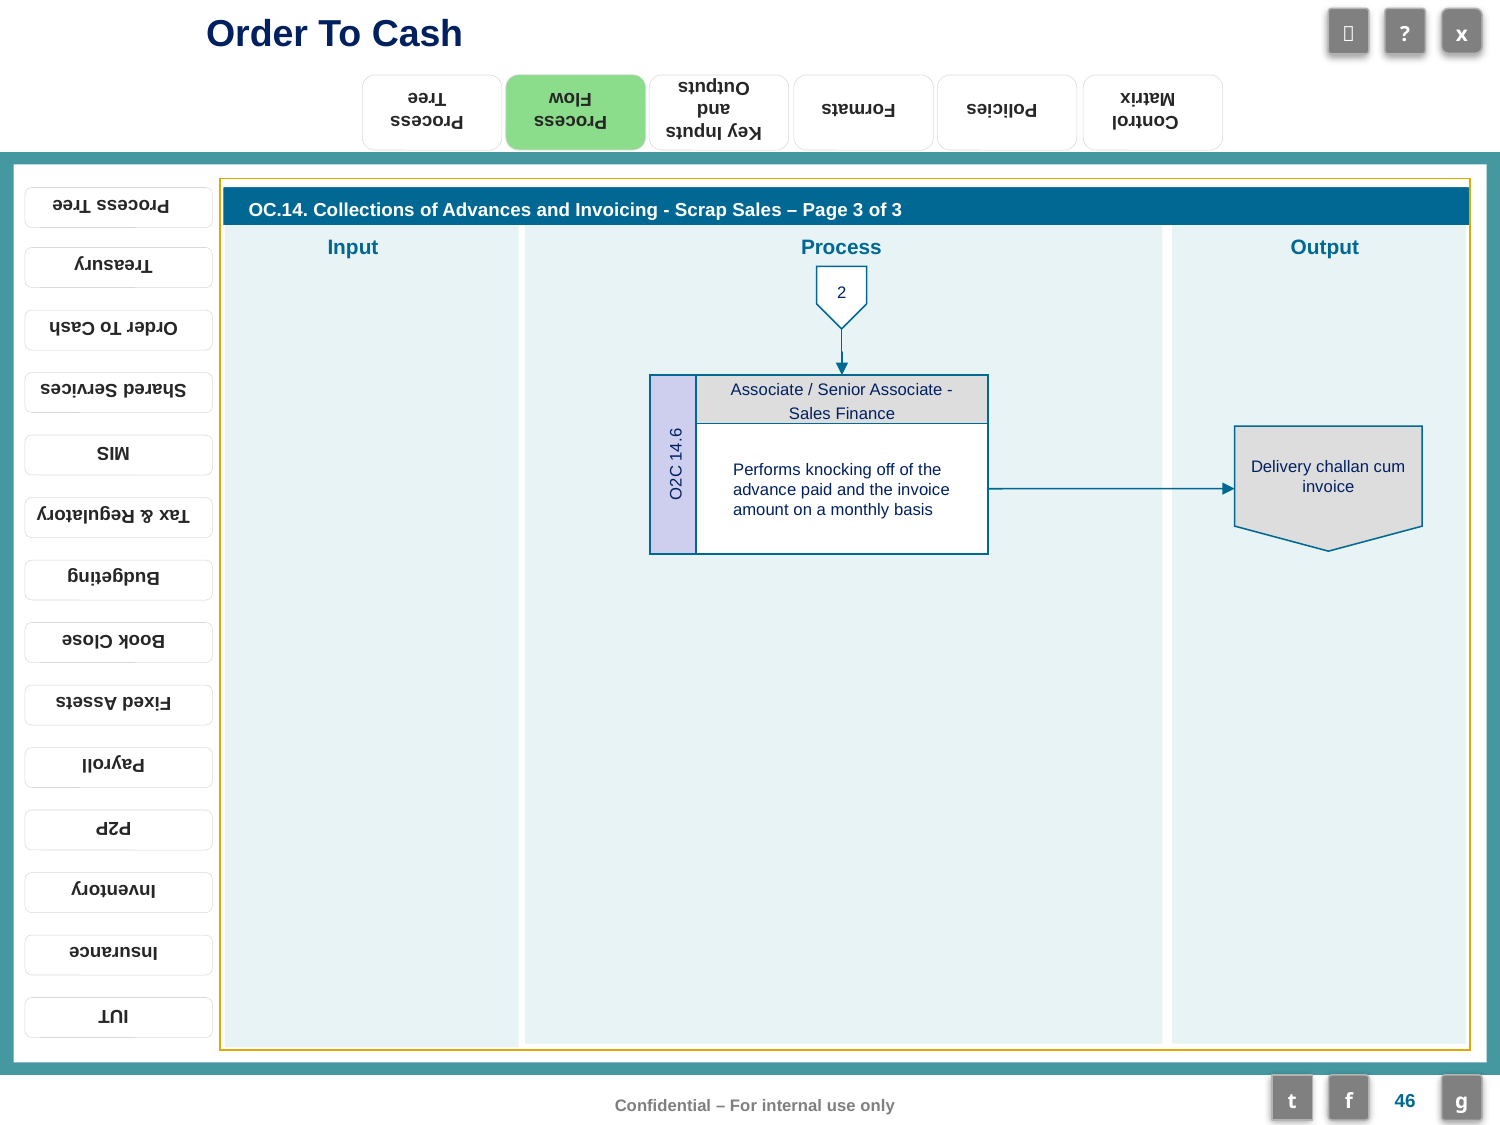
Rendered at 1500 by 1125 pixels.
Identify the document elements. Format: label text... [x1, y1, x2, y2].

text_box Process Flow [503, 72, 648, 152]
list OC.14. Collections of Advances and Invoicing - Scrap Sales – Page 3 of 3 [223, 187, 1469, 225]
text_box Delivery challan cum invoice [1234, 426, 1423, 552]
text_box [649, 374, 989, 554]
text_box 2 [816, 266, 867, 329]
text_box 46 [1384, 1074, 1426, 1120]
